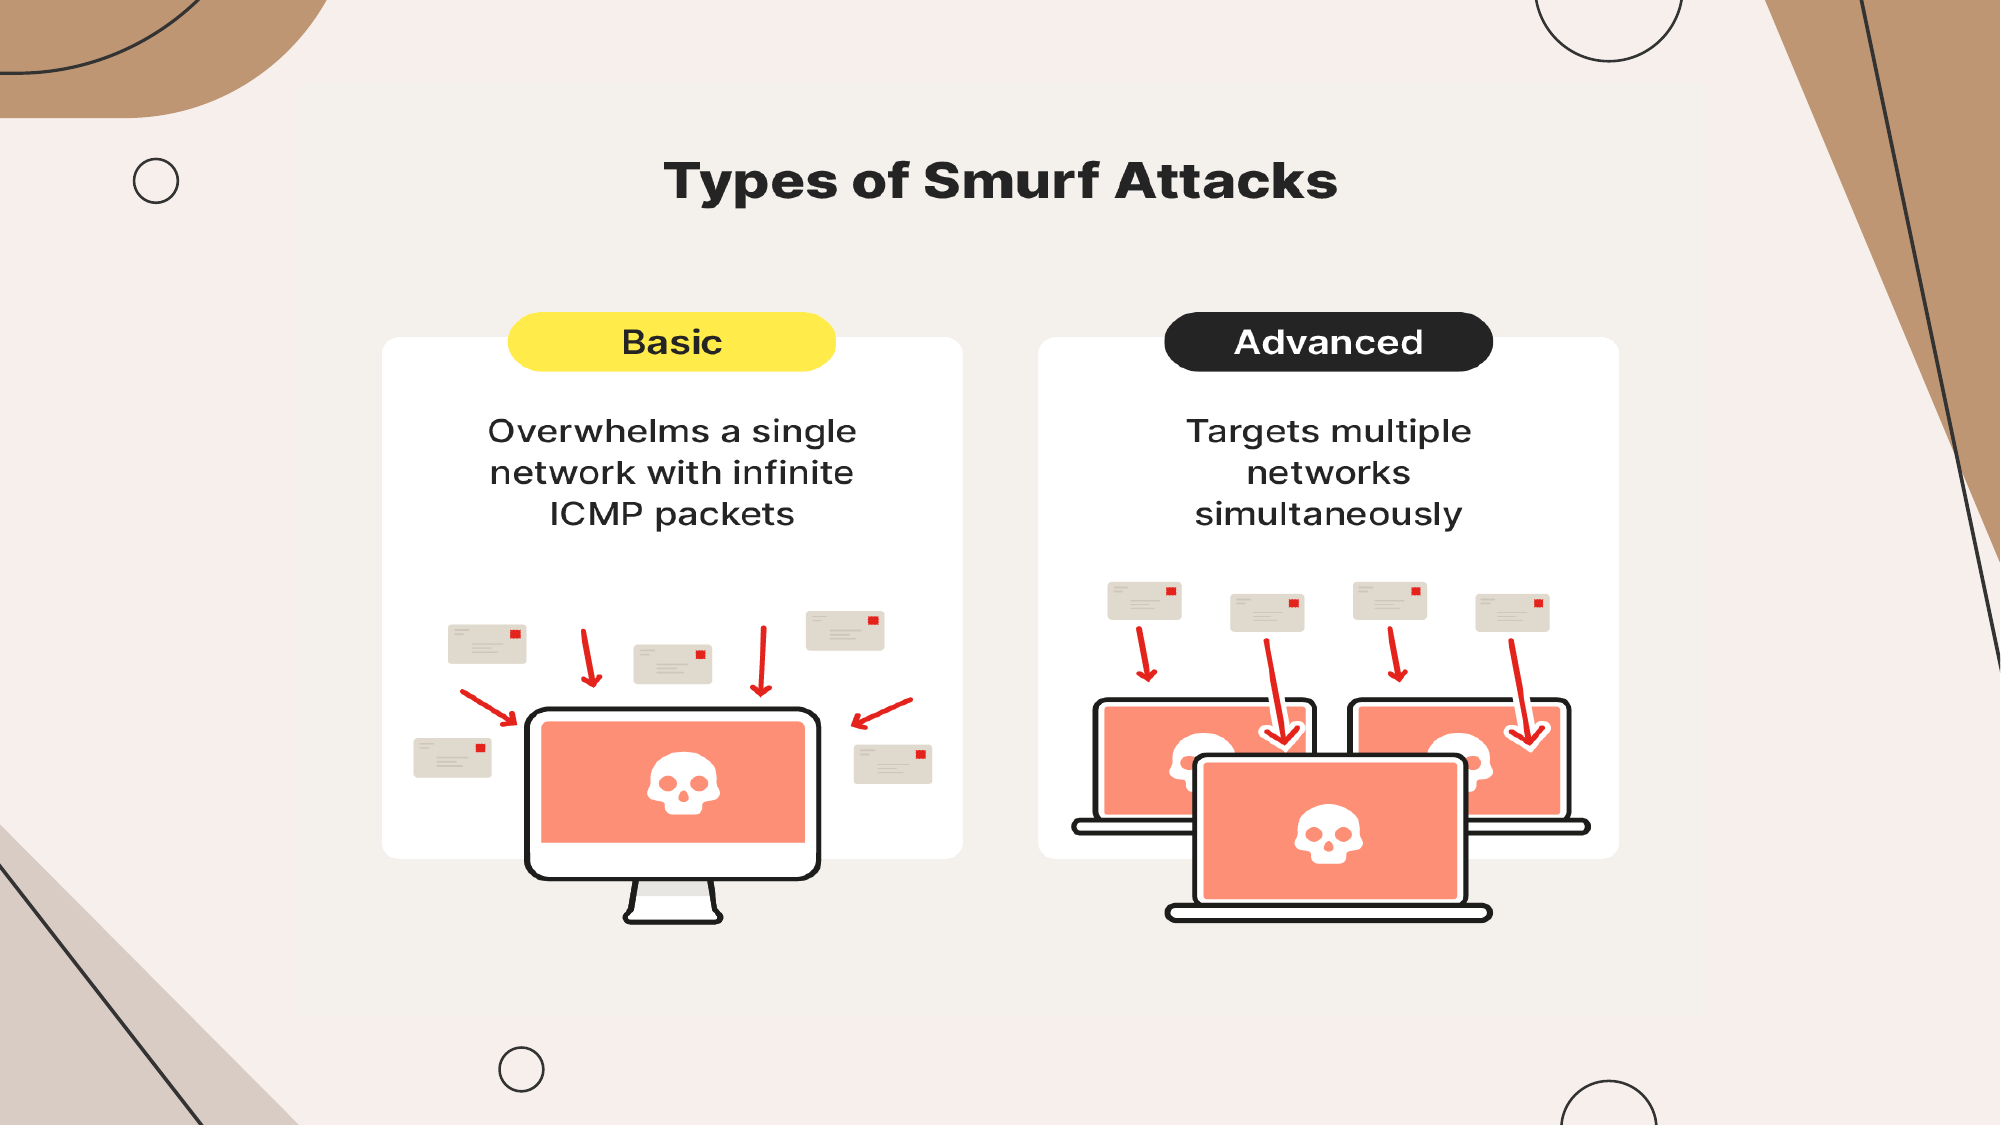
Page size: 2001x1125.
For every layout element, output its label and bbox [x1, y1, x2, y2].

picture [297, 83, 1703, 1017]
